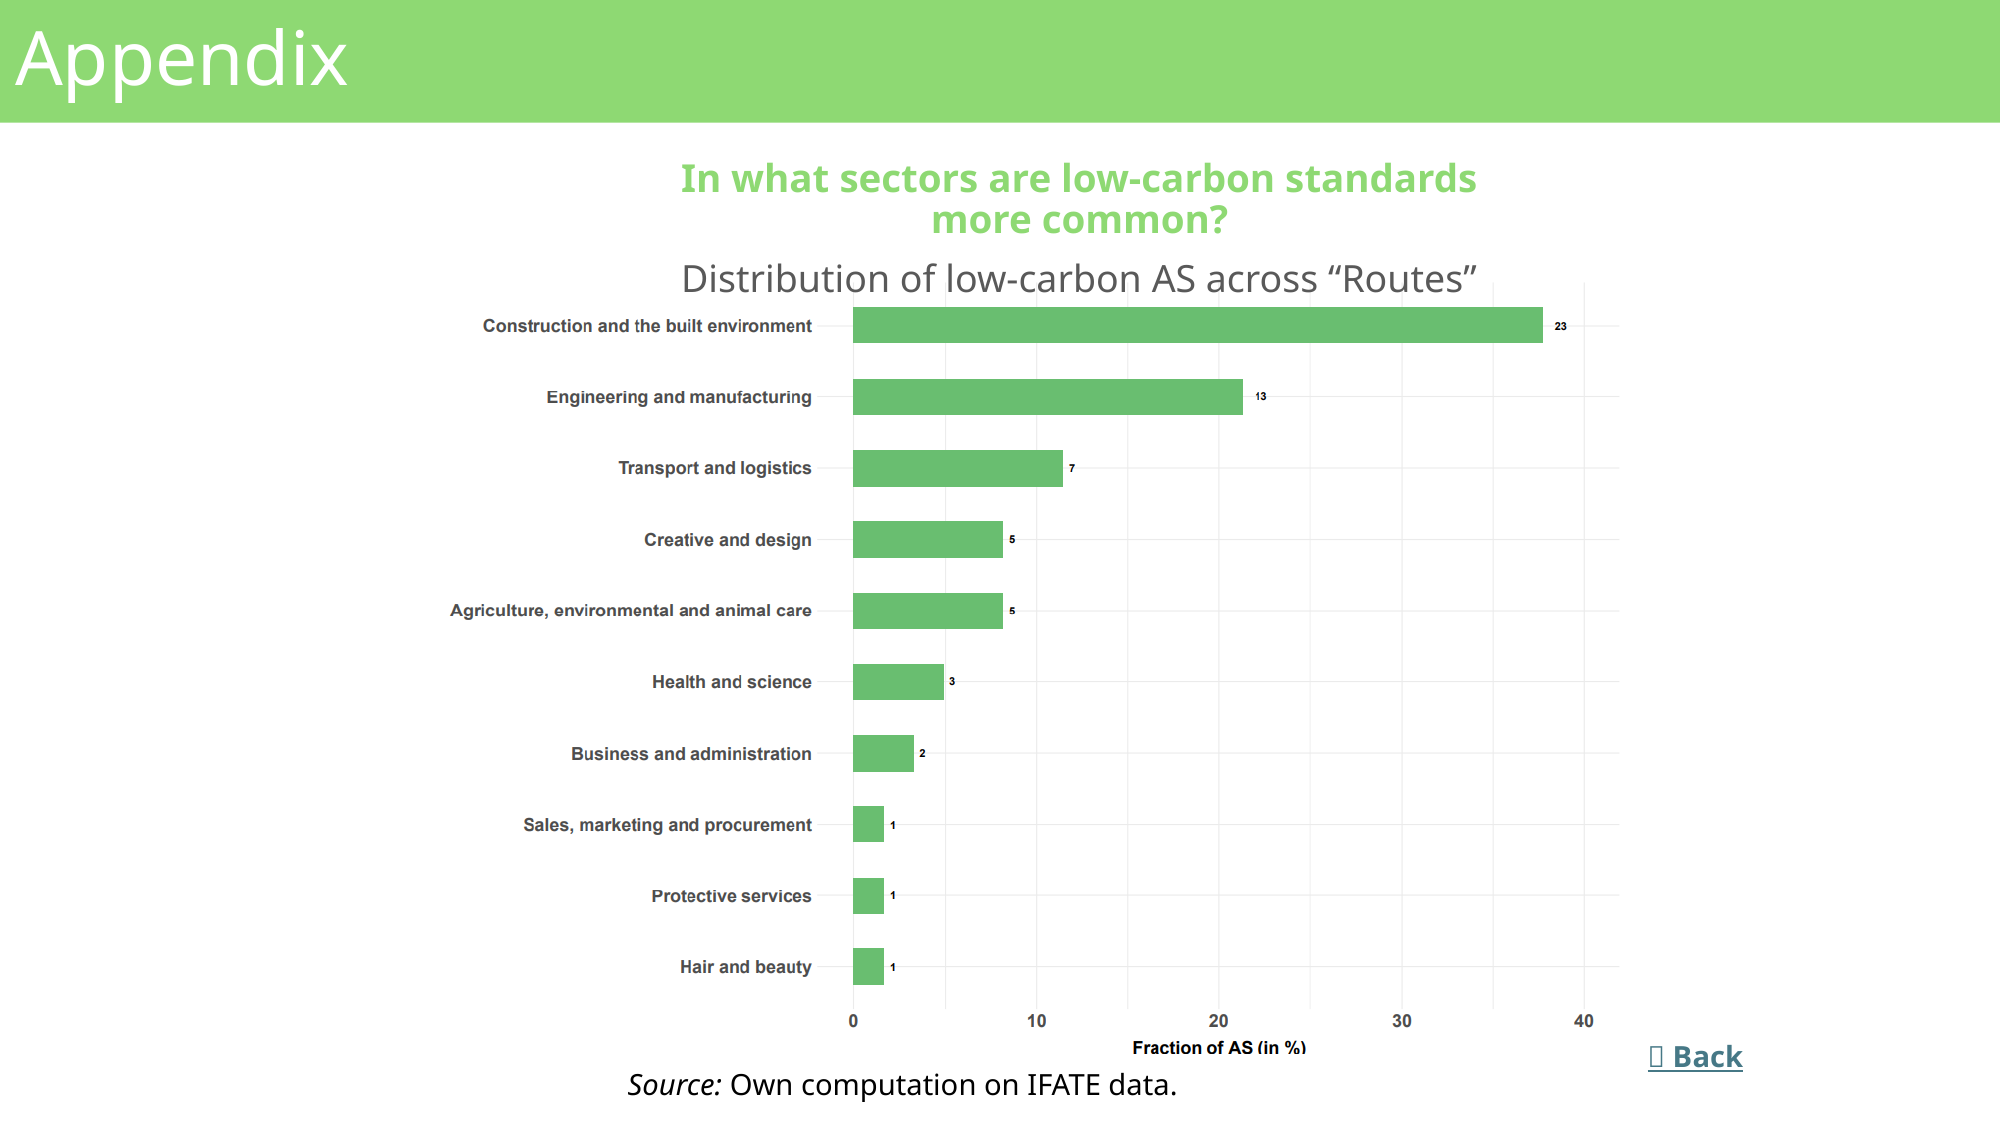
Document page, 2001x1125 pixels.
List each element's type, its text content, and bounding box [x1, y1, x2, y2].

list Distribution of low-carbon AS across “Routes” [612, 252, 1547, 281]
list Source: Own computation on IFATE data. [612, 1062, 1388, 1111]
title Appendix [0, 0, 2000, 123]
list In what sectors are low-carbon standards more common? [612, 151, 1547, 250]
text_box  Back [1632, 1031, 1763, 1086]
picture [429, 281, 1620, 1055]
